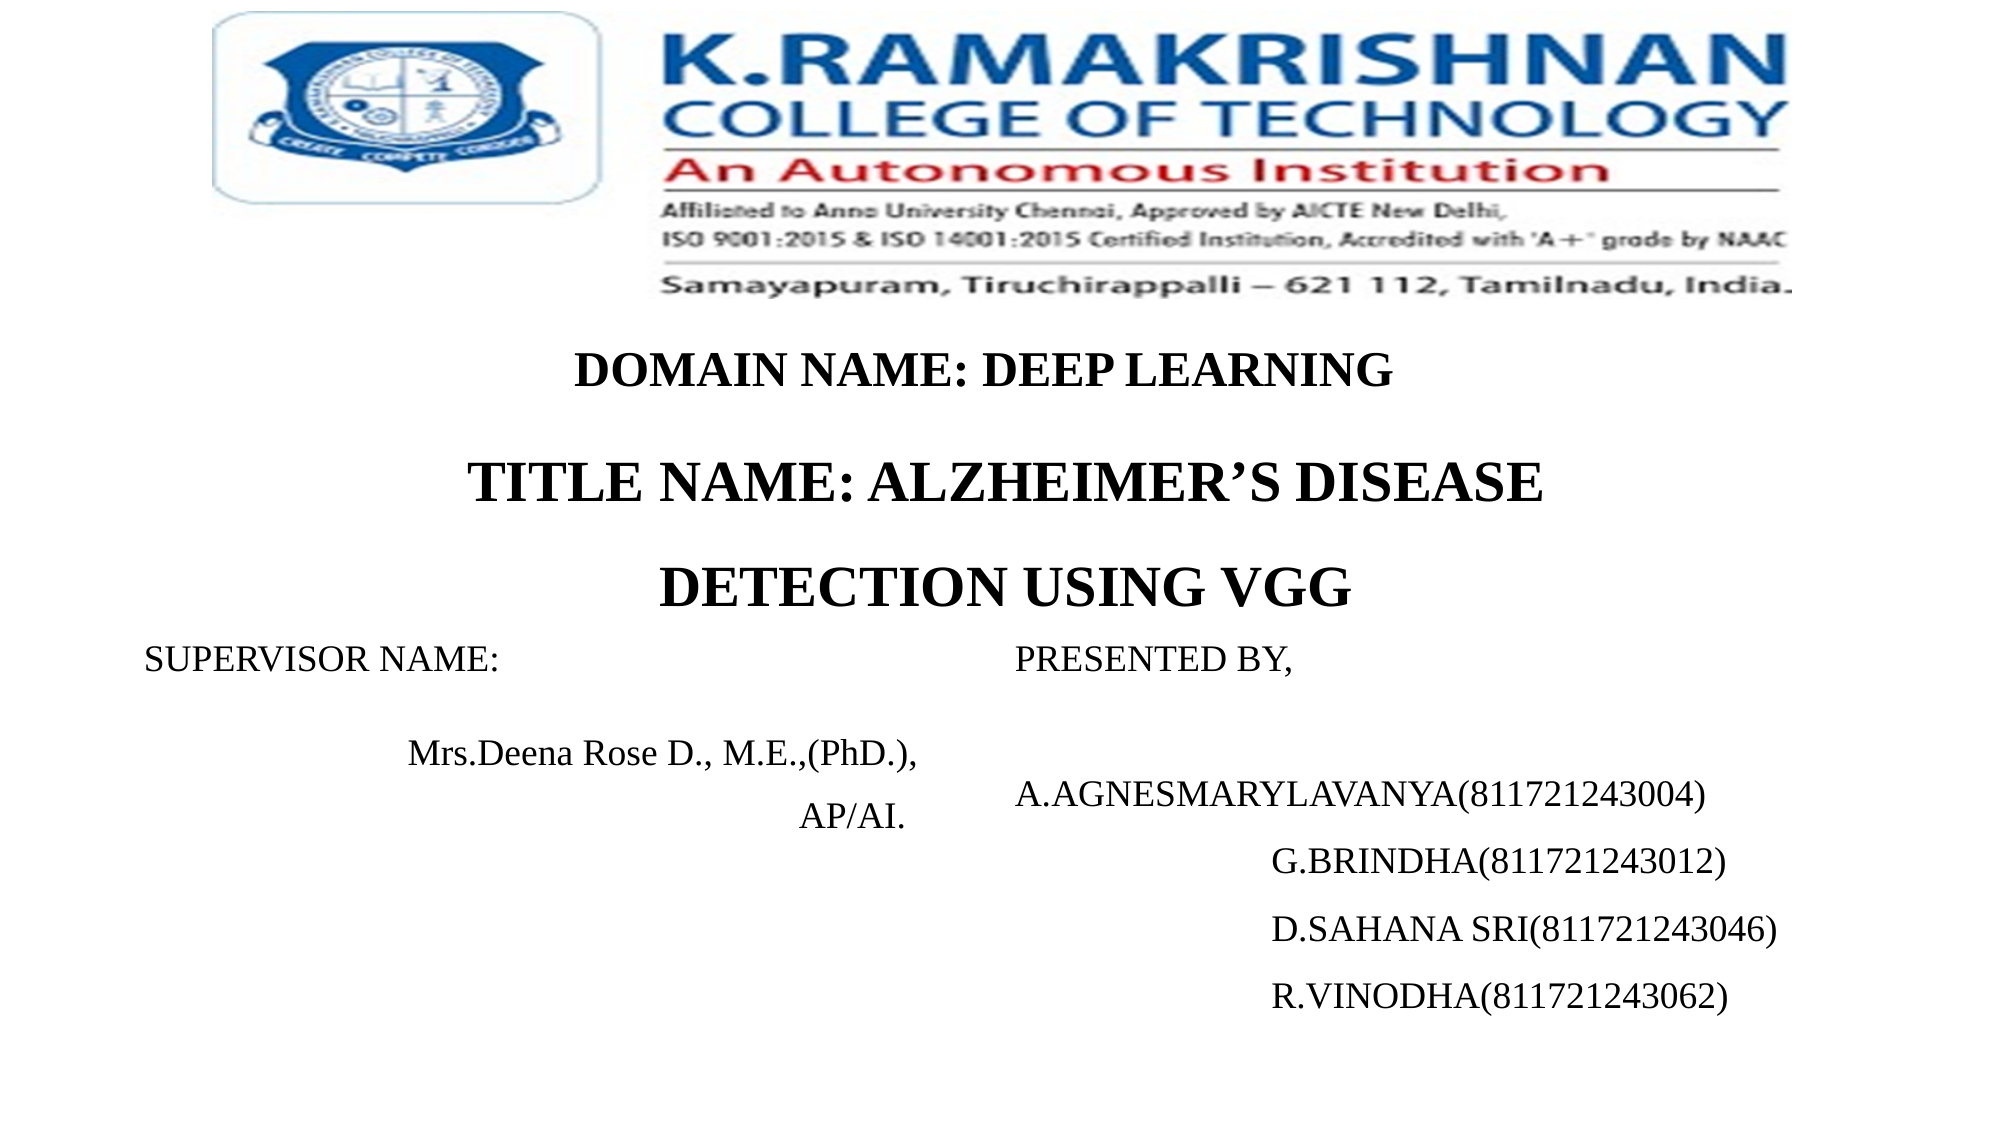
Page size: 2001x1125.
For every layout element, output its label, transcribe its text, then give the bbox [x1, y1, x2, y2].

picture [212, 11, 1792, 299]
text_box SUPERVISOR NAME: [120, 626, 670, 687]
text_box Mrs.Deena Rose D., M.E.,(PhD.), [392, 675, 999, 825]
text_box PRESENTED BY, A.AGNESMARYLAVANYA(811721243004) G.BRINDHA(811721243012) D.SAHANA SRI(811721243046) R.VINODHA(811721243062) [999, 626, 1975, 1092]
text_box AP/AI. [784, 738, 944, 844]
text_box DOMAIN NAME: DEEP LEARNING [342, 329, 1626, 400]
text_box TITLE NAME: ALZHEIMER’S DISEASE DETECTION USING VGG [342, 400, 1670, 626]
